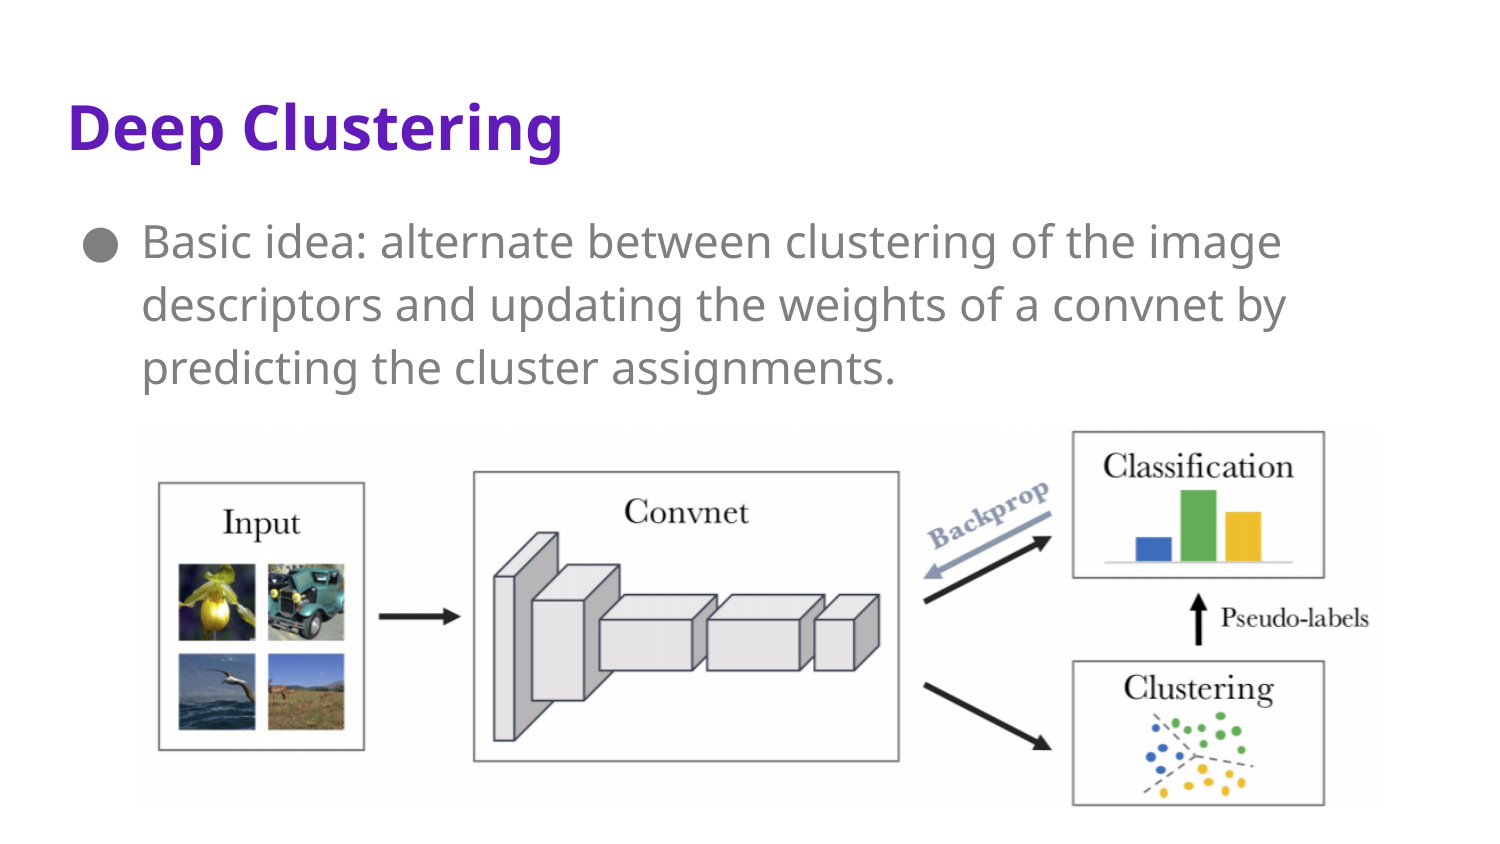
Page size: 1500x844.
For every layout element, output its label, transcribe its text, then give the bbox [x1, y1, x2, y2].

title Deep Clustering [51, 72, 1449, 176]
list Basic idea: alternate between clustering of the image descriptors and updating the weights of a convnet by predicting the cluster assignments. [51, 189, 1449, 750]
picture [134, 398, 1390, 831]
